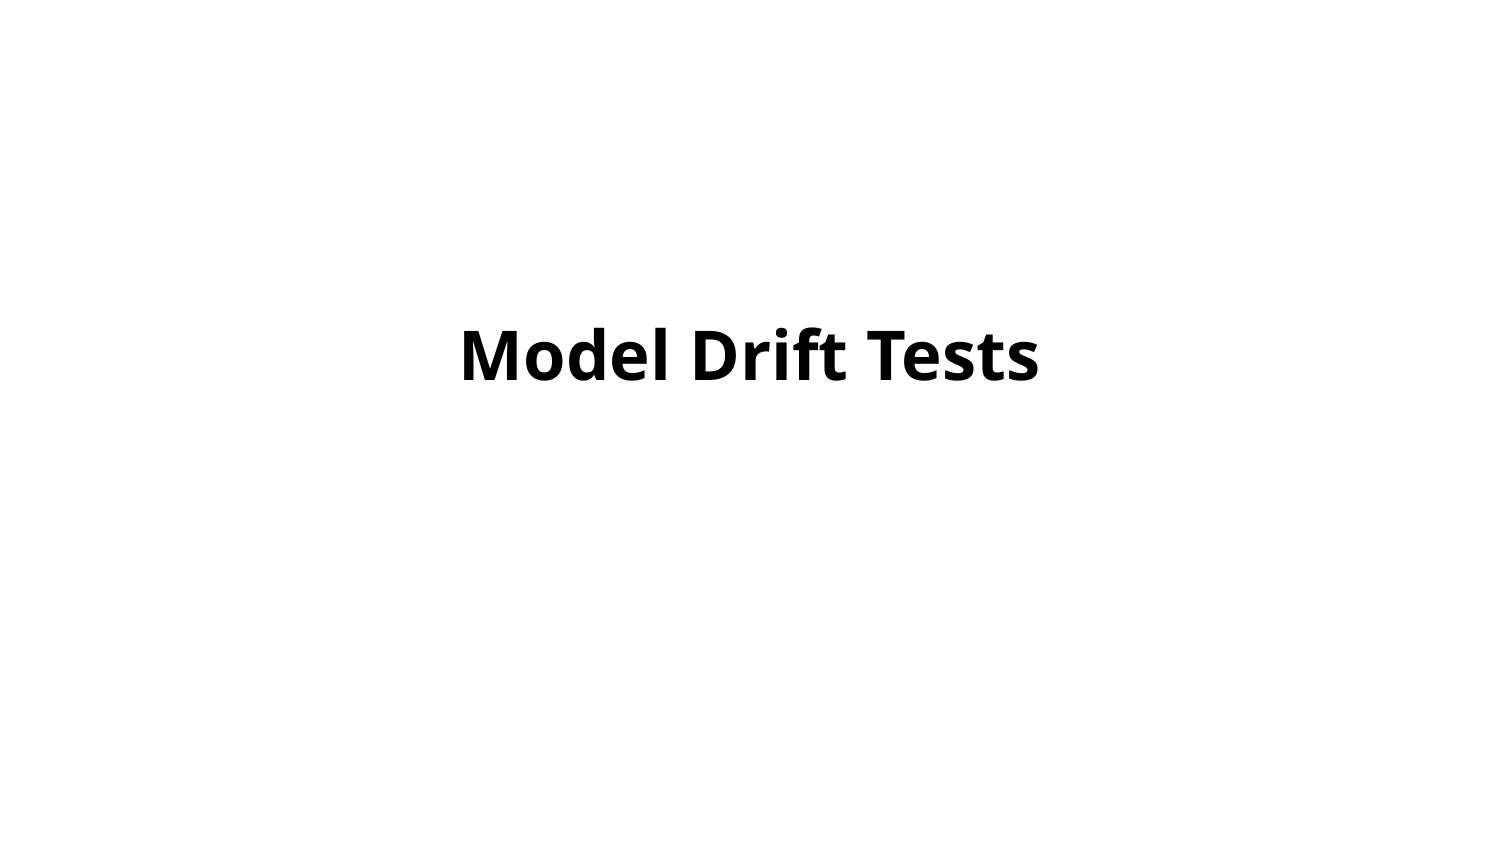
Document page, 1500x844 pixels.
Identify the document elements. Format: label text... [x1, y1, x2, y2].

title Model Drift Tests [112, 262, 1388, 443]
